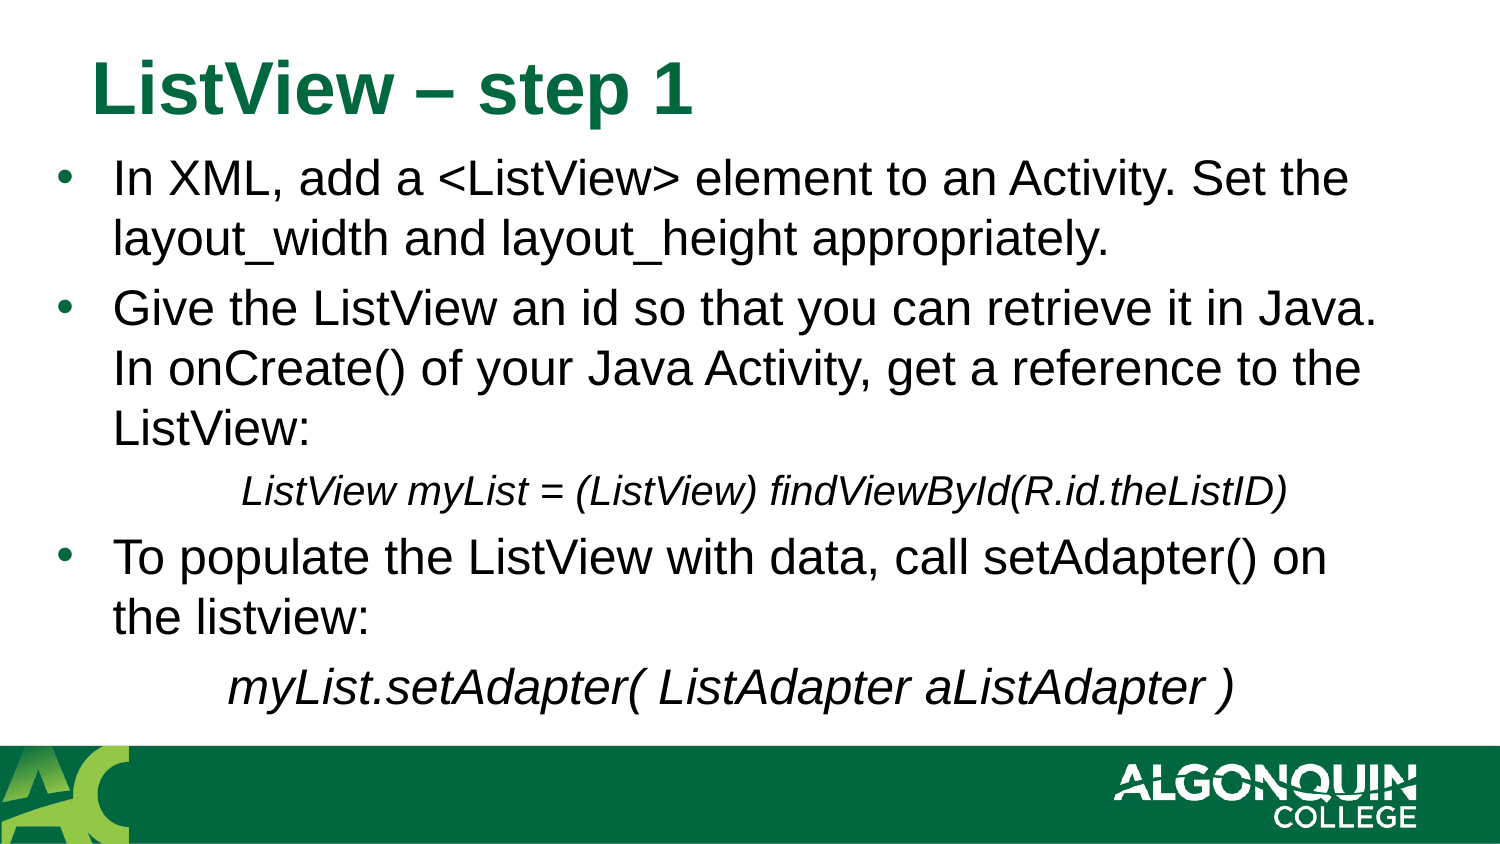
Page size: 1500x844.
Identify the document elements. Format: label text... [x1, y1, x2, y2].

list In XML, add a <ListView> element to an Activity. Set the layout_width and layout_height appropriately. Give the ListView an id so that you can retrieve it in Java. In onCreate() of your Java Activity, get a reference to the ListView: ListView myList = (ListView) findViewById(R.id.theListID) To populate the ListView with data, call setAdapter() on the listview: myList.setAdapter( ListAdapter aListAdapter ) [41, 138, 1424, 703]
picture [1, 746, 129, 844]
title ListView – step 1 [76, 31, 1424, 138]
